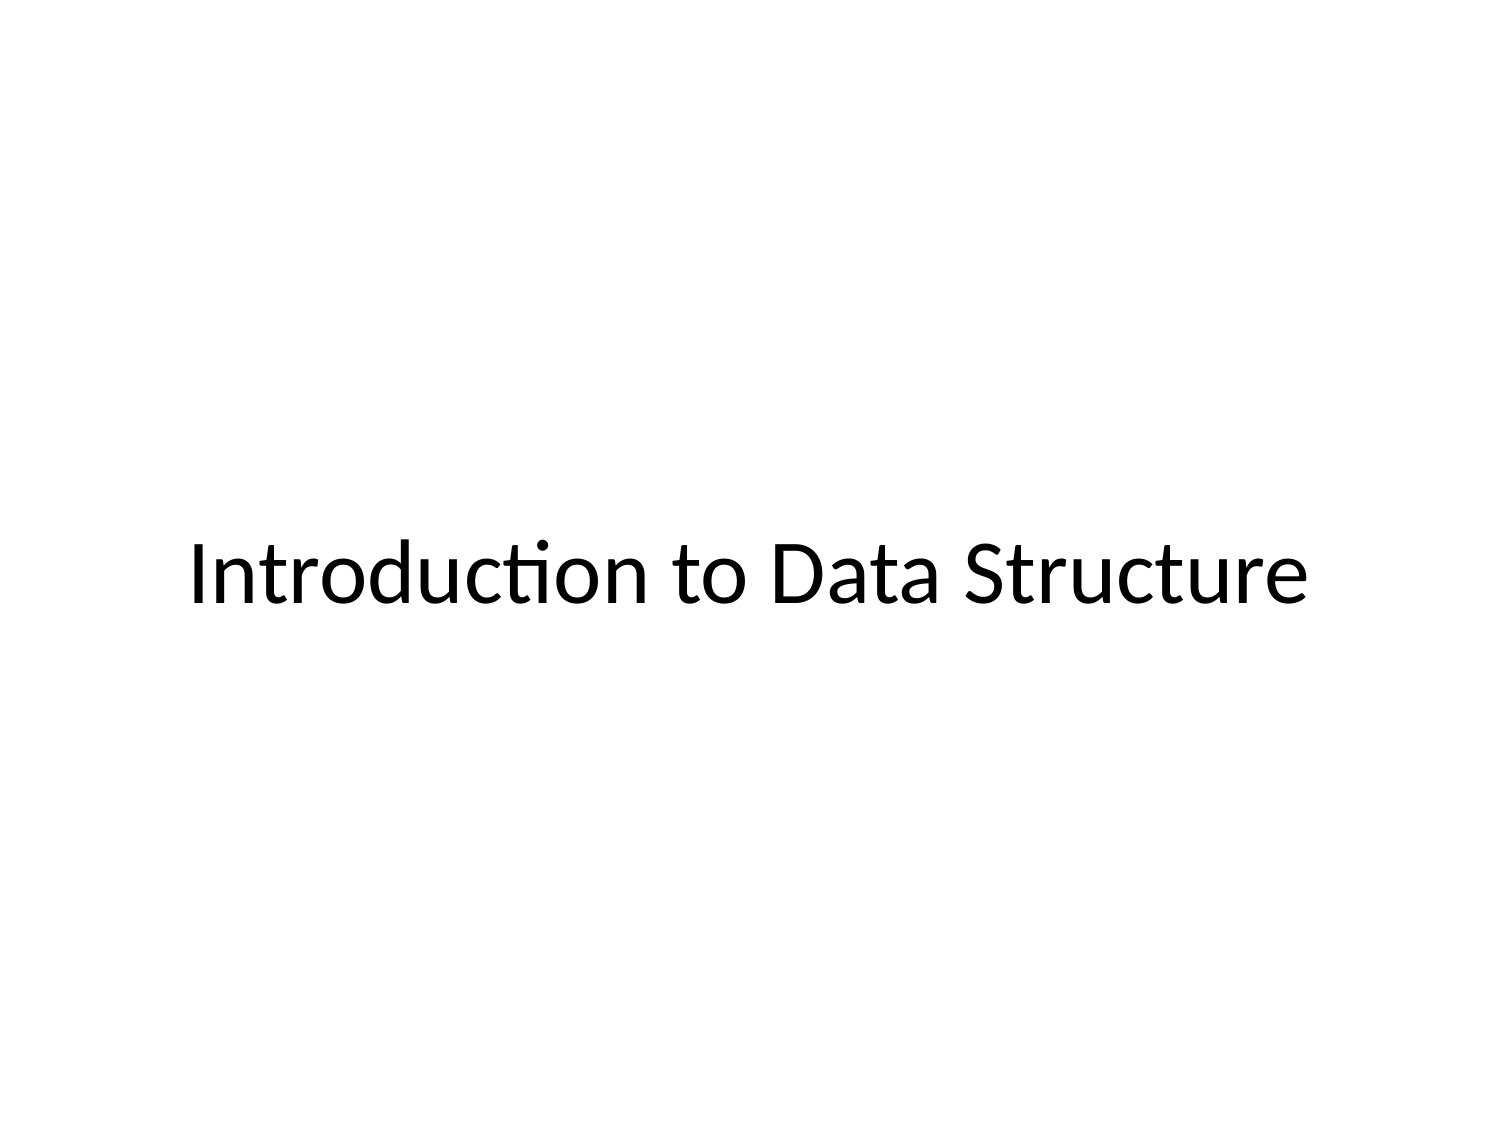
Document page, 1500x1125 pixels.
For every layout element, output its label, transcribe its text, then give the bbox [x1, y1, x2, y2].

title Introduction to Data Structure [112, 446, 1388, 688]
